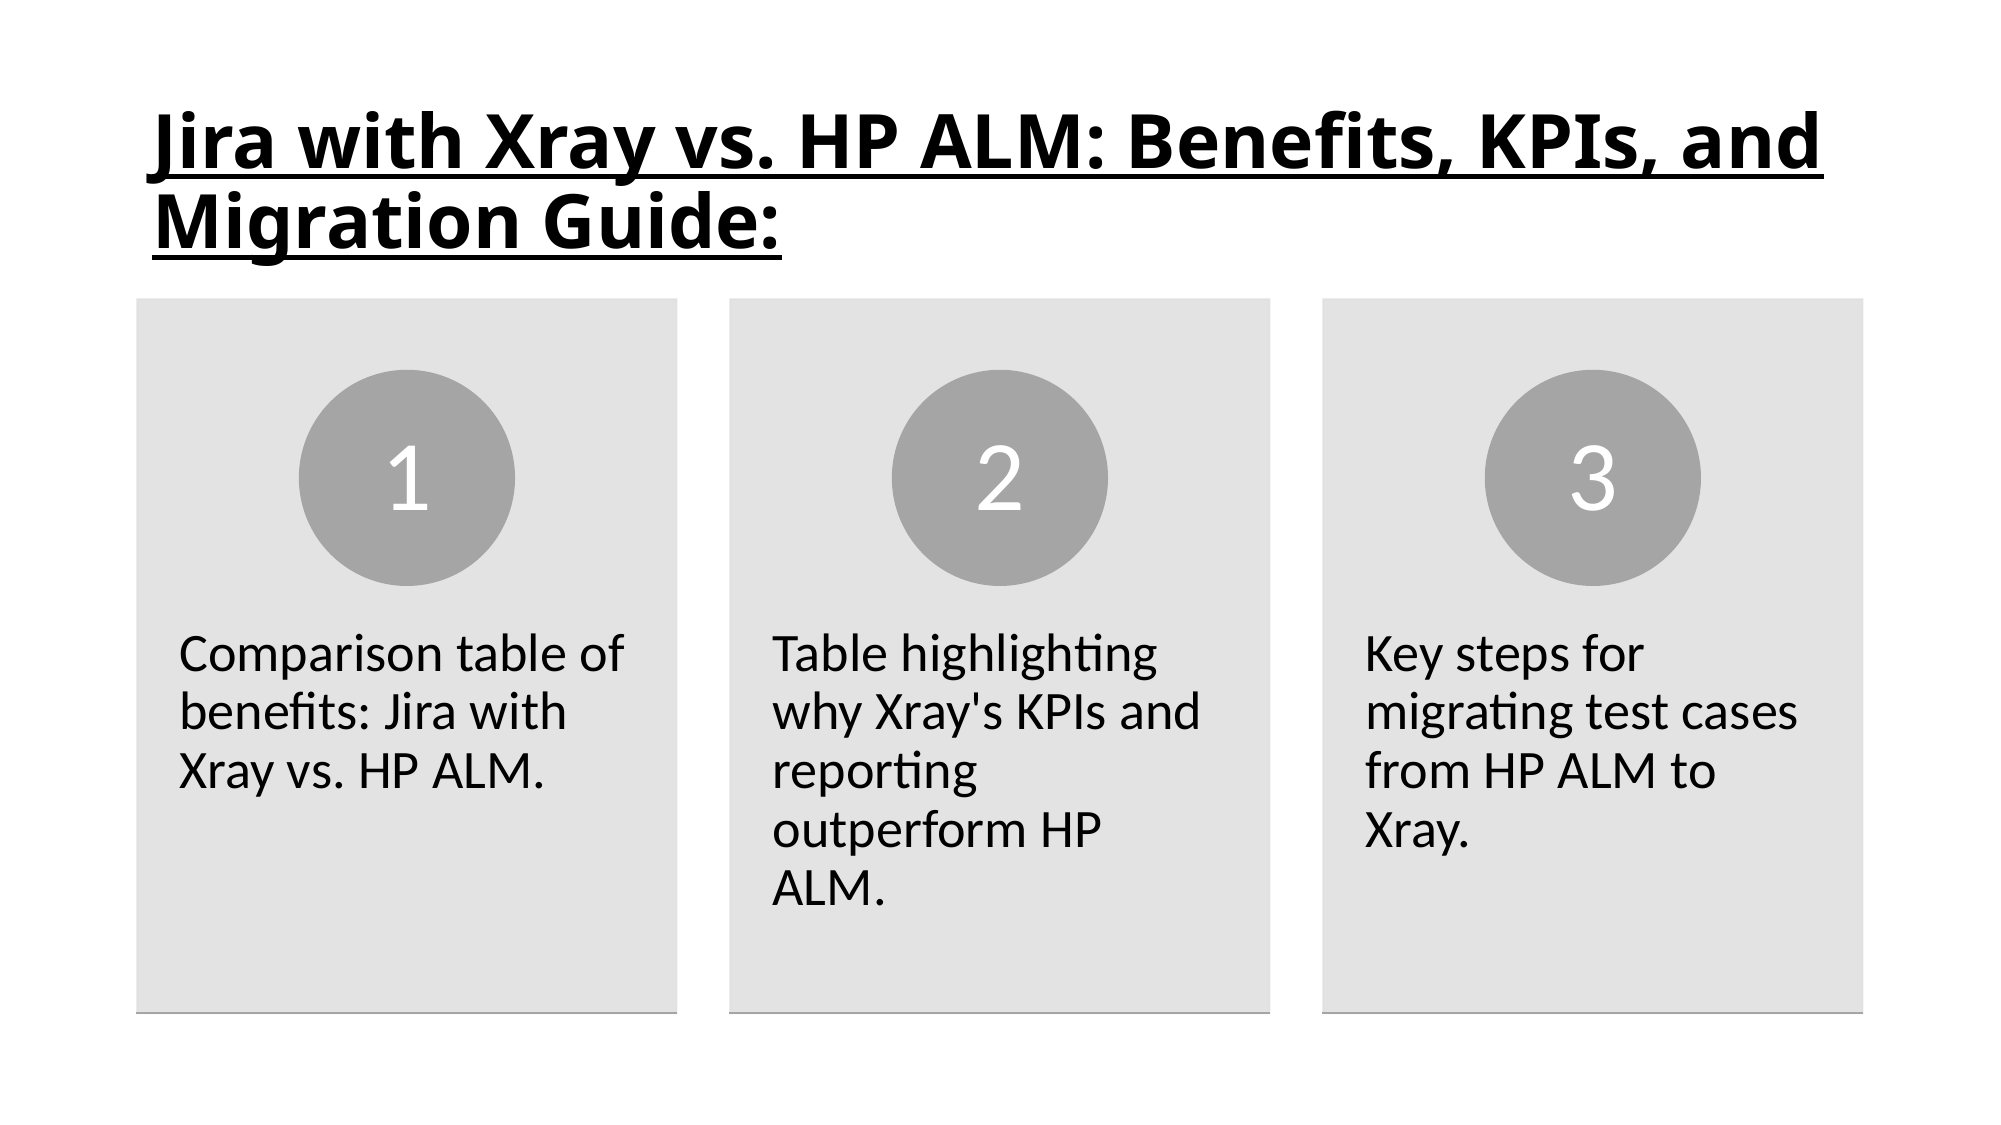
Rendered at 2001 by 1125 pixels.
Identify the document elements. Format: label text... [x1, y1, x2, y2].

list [137, 299, 1863, 1014]
title Jira with Xray vs. HP ALM: Benefits, KPIs, and Migration Guide: [137, 91, 1863, 278]
